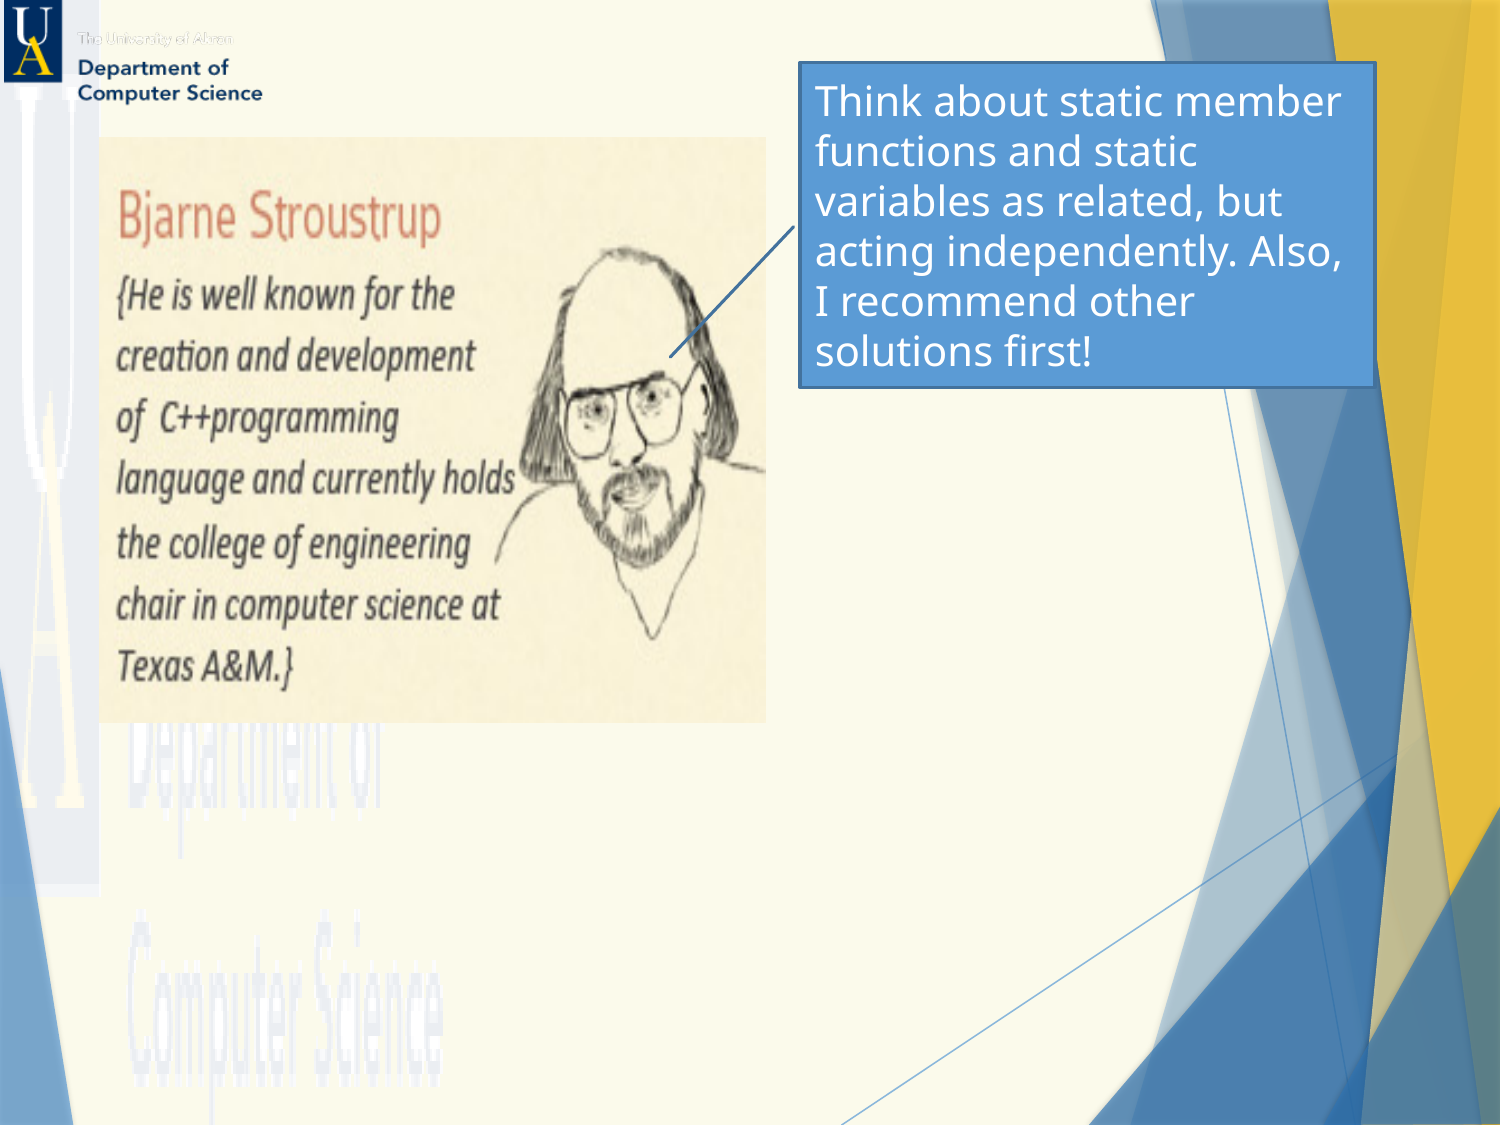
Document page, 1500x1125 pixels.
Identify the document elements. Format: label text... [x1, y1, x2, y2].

text_box Think about static member functions and static variables as related, but acting independently. Also, I recommend other solutions first! [798, 61, 1377, 389]
picture [99, 136, 767, 724]
picture [4, 0, 395, 124]
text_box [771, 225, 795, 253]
